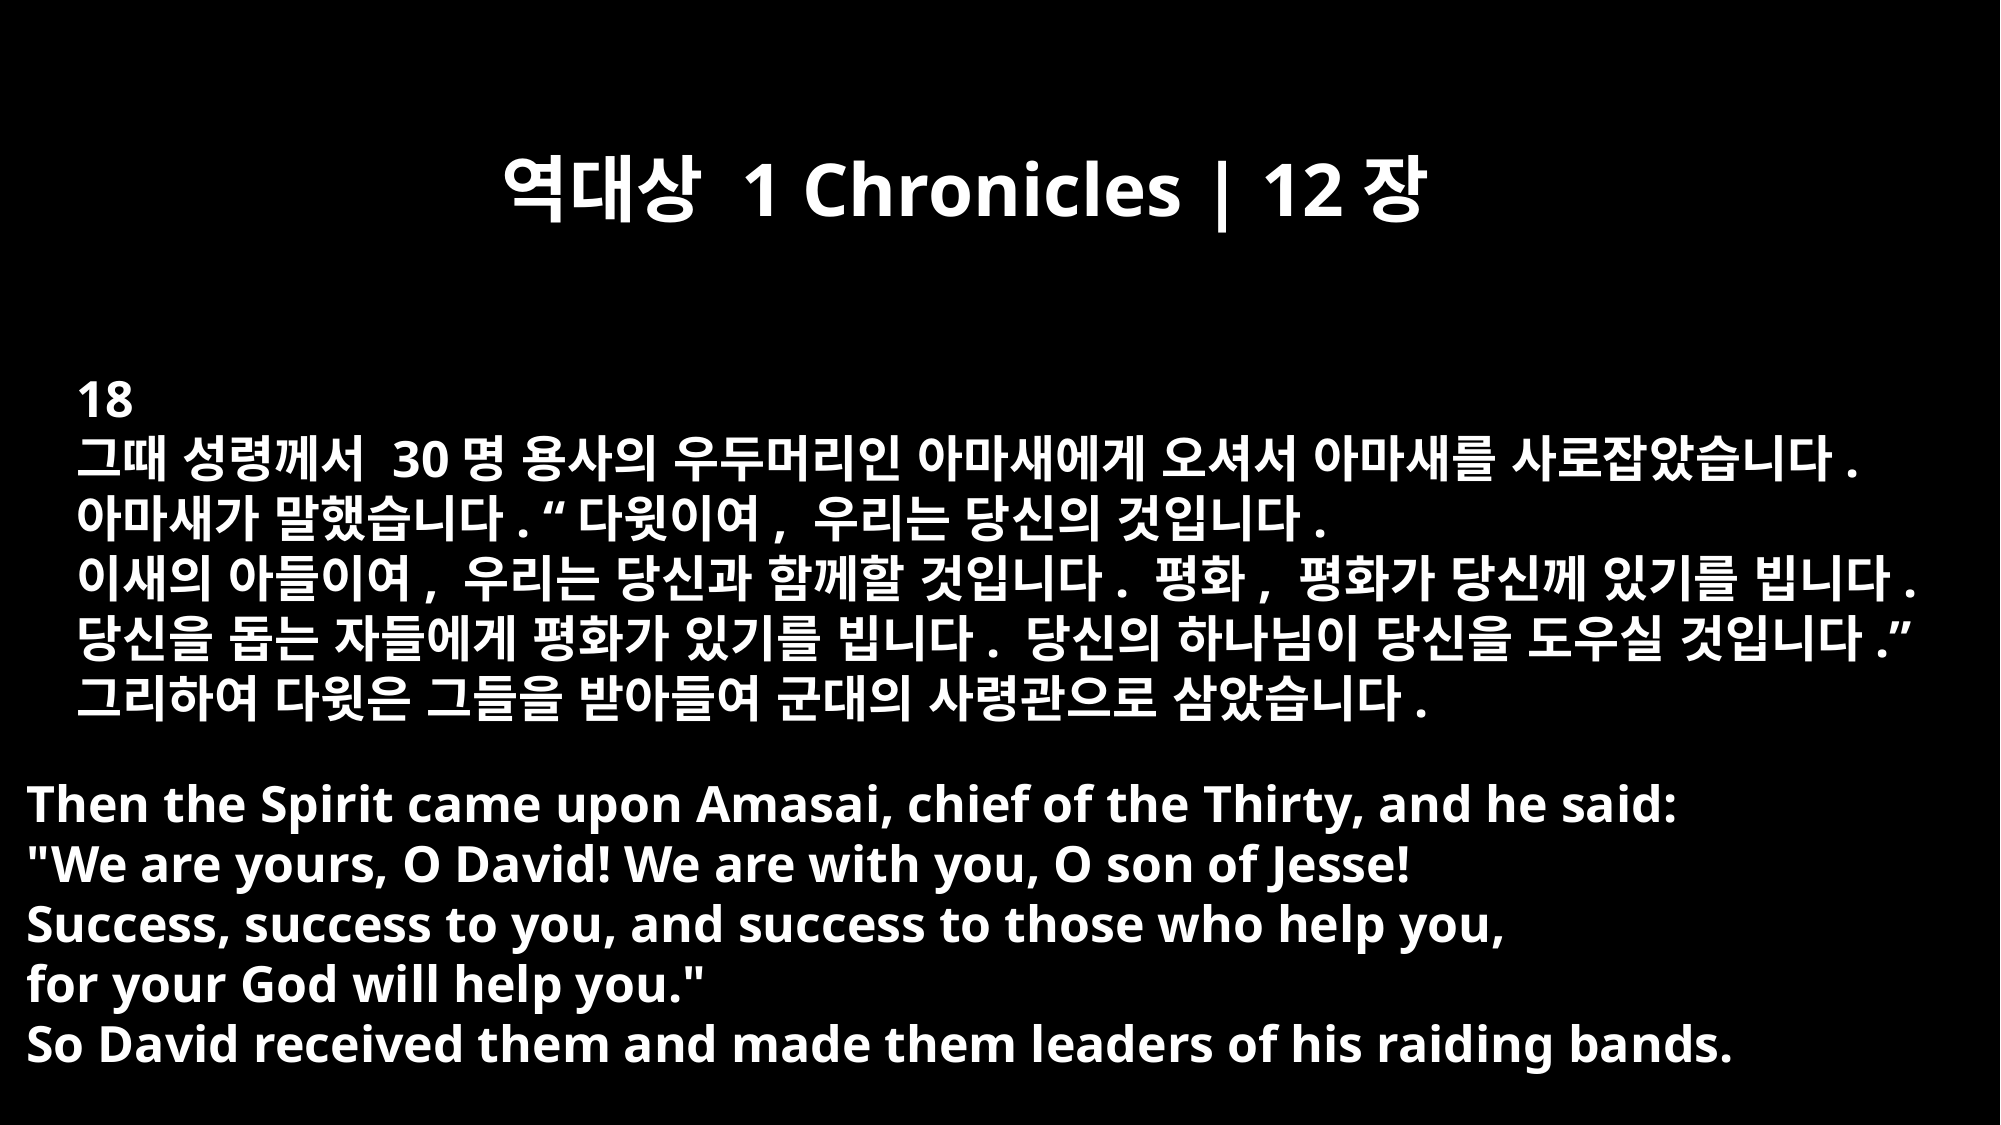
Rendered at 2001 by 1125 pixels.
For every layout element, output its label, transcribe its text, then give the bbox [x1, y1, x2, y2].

text_box 역대상 1 Chronicles | 12장 [487, 136, 1445, 239]
text_box Then the Spirit came upon Amasai, chief of the Thirty, and he said: "We are yours, O David! We are with you, O son of Jesse! Success, success to you, and success to those who help you, for your God will help you." So David received them and made them leaders of his raiding bands. [11, 764, 1750, 1080]
text_box 18 그때 성령께서 30명 용사의 우두머리인 아마새에게 오셔서 아마새를 사로잡았습니다. 아마새가 말했습니다. “다윗이여, 우리는 당신의 것입니다. 이새의 아들이여, 우리는 당신과 함께할 것입니다. 평화, 평화가 당신께 있기를 빕니다. 당신을 돕는 자들에게 평화가 있기를 빕니다. 당신의 하나님이 당신을 도우실 것입니다.” 그리하여 다윗은 그들을 받아들여 군대의 사령관으로 삼았습니다. [61, 359, 1933, 735]
